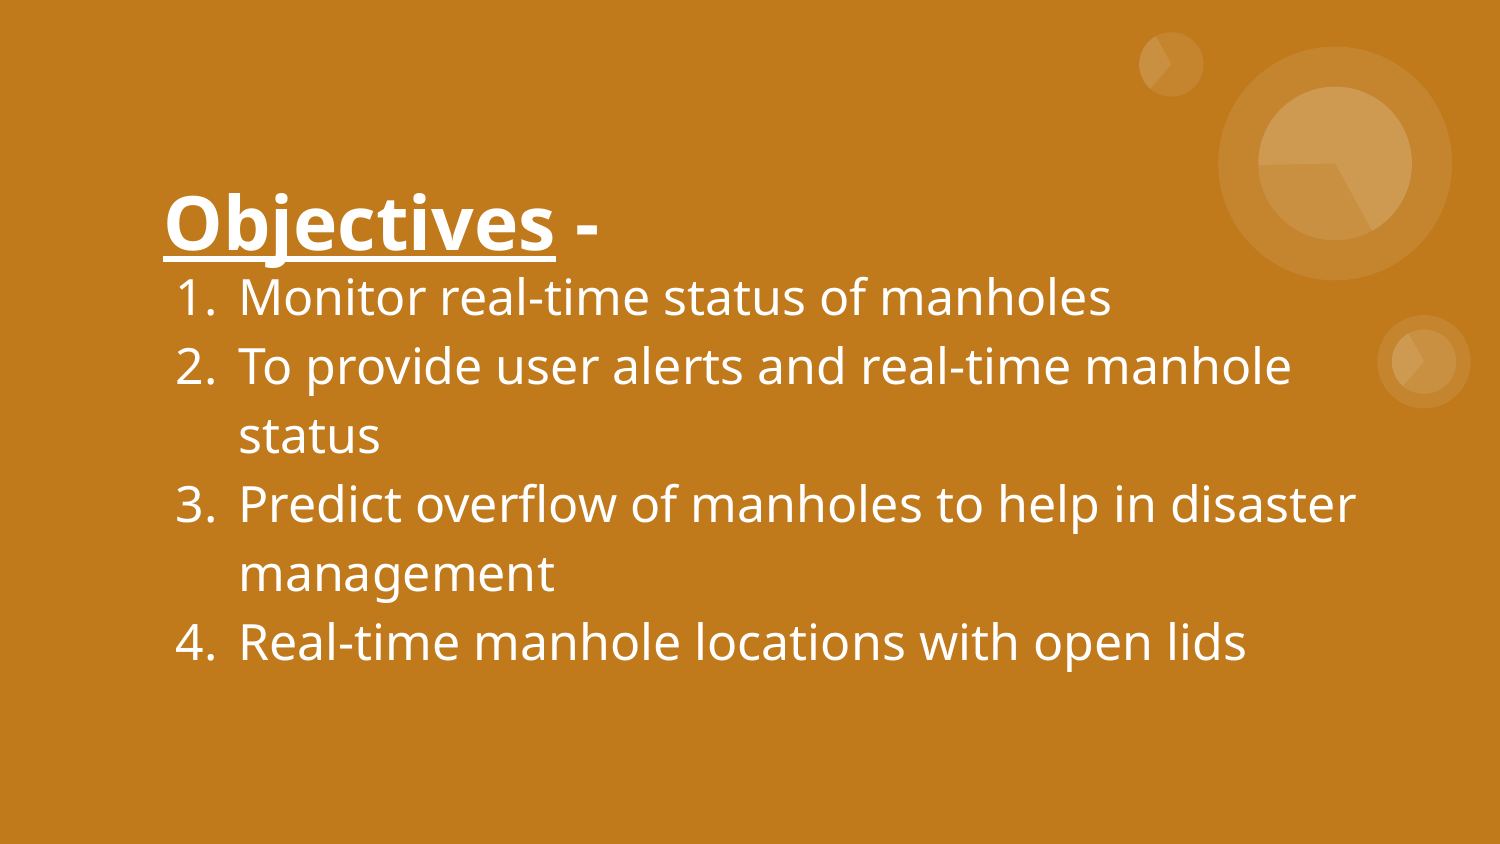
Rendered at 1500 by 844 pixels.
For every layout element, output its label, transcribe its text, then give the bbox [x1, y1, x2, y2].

title Objectives - Monitor real-time status of manholes To provide user alerts and real-time manhole status Predict overflow of manholes to help in disaster management Real-time manhole locations with open lids [148, 296, 1437, 755]
